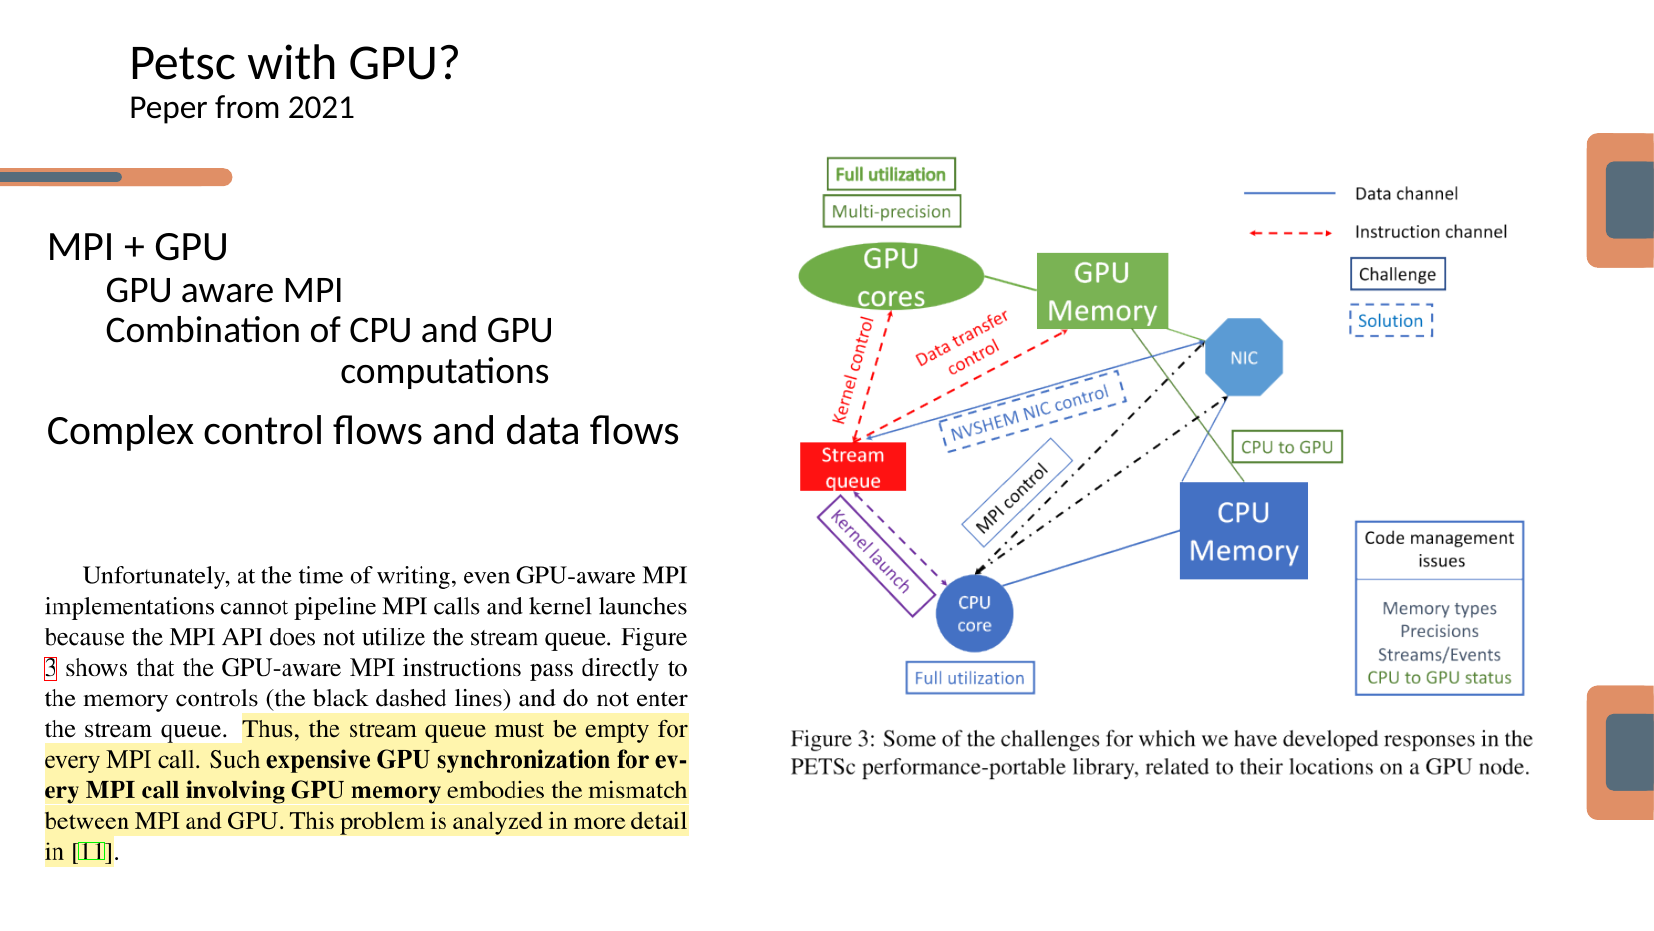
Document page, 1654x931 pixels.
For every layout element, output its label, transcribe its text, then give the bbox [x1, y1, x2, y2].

picture [31, 557, 697, 868]
list MPI + GPU GPU aware MPI Combination of CPU and GPU computations Complex control flows and data flows [32, 217, 722, 817]
title Petsc with GPU? Peper from 2021 [114, 38, 1498, 134]
picture [777, 133, 1587, 808]
